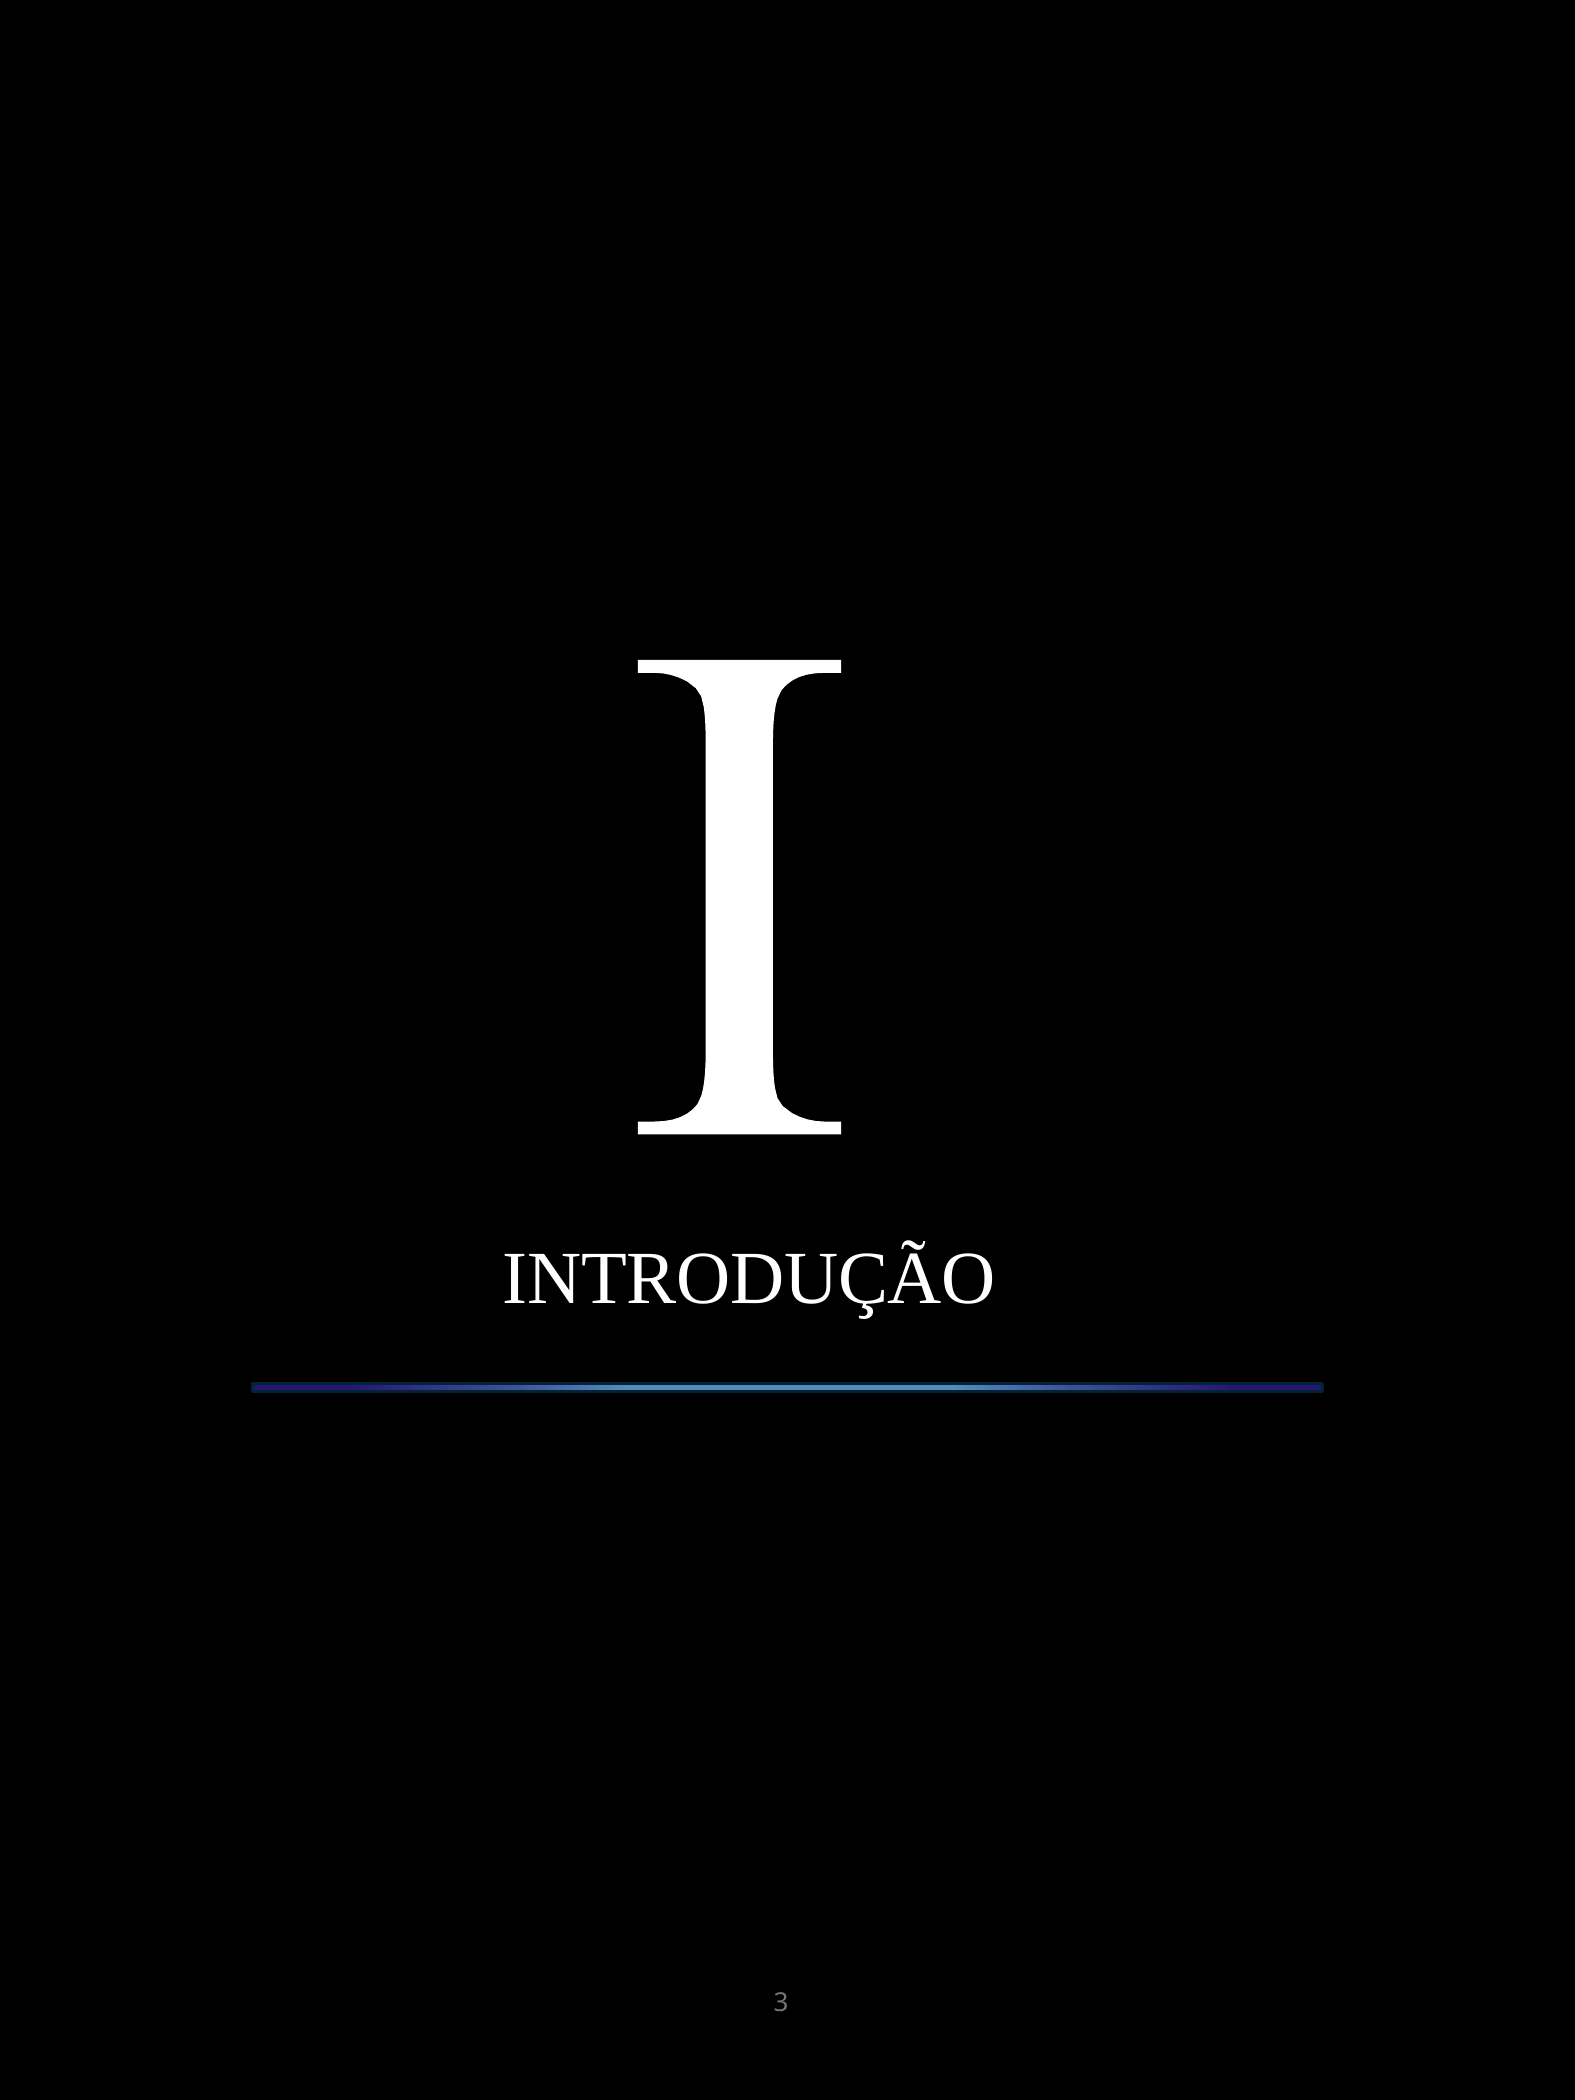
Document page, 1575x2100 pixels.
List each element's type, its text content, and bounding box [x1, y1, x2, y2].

title INTRODUÇÃO [500, 1226, 1001, 1579]
slide_number 10 [767, 1984, 810, 2100]
text_box [637, 659, 842, 1135]
